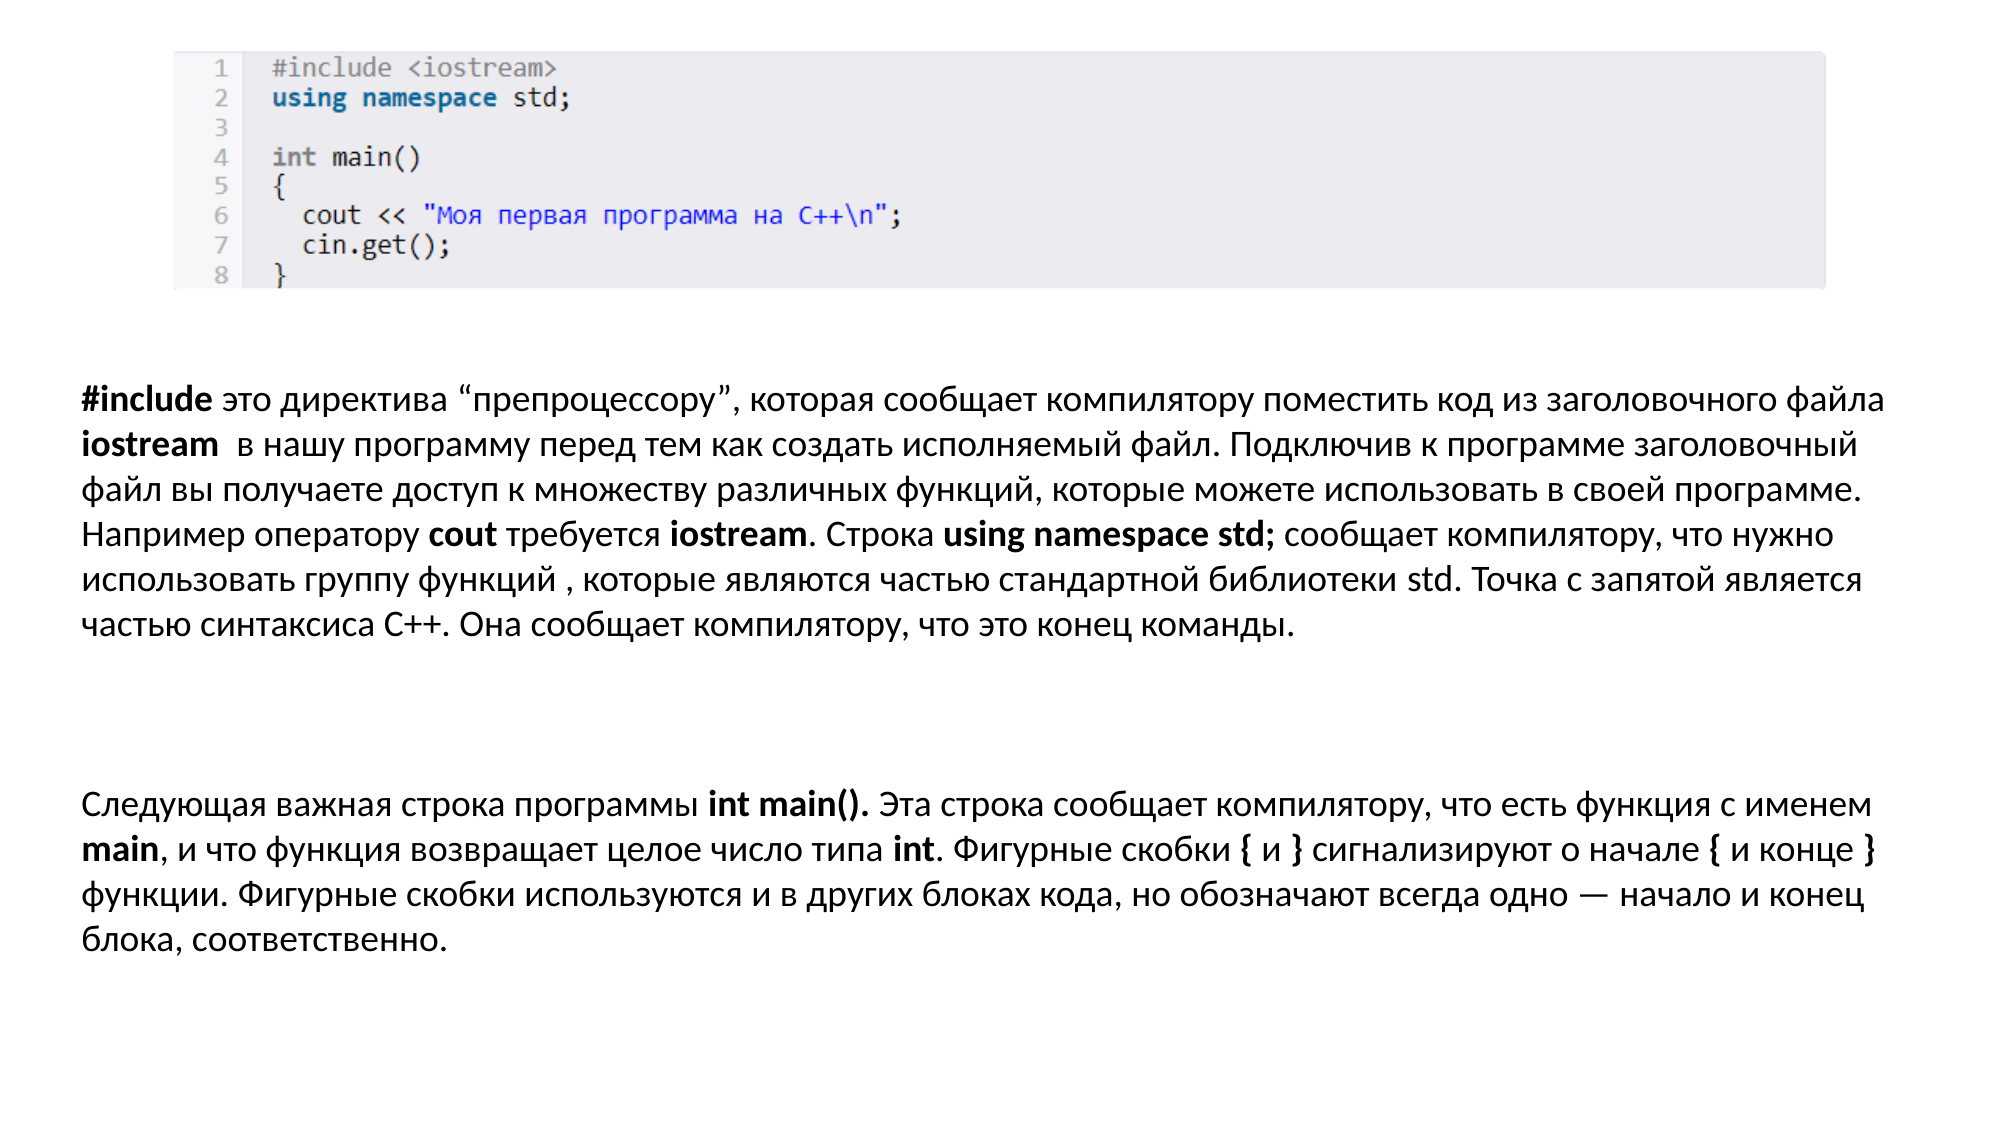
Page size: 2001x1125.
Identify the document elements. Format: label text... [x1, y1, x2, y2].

text_box #include это директива “препроцессору”, которая сообщает компилятору поместить код из заголовочного файла iostream в нашу программу перед тем как создать исполняемый файл. Подключив к программе заголовочный файл вы получаете доступ к множеству различных функций, которые можете использовать в своей программе. Например оператору cout требуется iostream. Строка using namespace std; сообщает компилятору, что нужно использовать группу функций , которые являются частью стандартной библиотеки std. Точка с запятой является частью синтаксиса C++. Она сообщает компилятору, что это конец команды. Следующая важная строка программы int main(). Эта строка сообщает компилятору, что есть функция с именем main, и что функция возвращает целое число типа int. Фигурные скобки { и } сигнализируют о начале { и конце } функции. Фигурные скобки используются и в других блоках кода, но обозначают всегда одно — начало и конец блока, соответственно. [66, 366, 1935, 967]
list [174, 47, 1826, 290]
